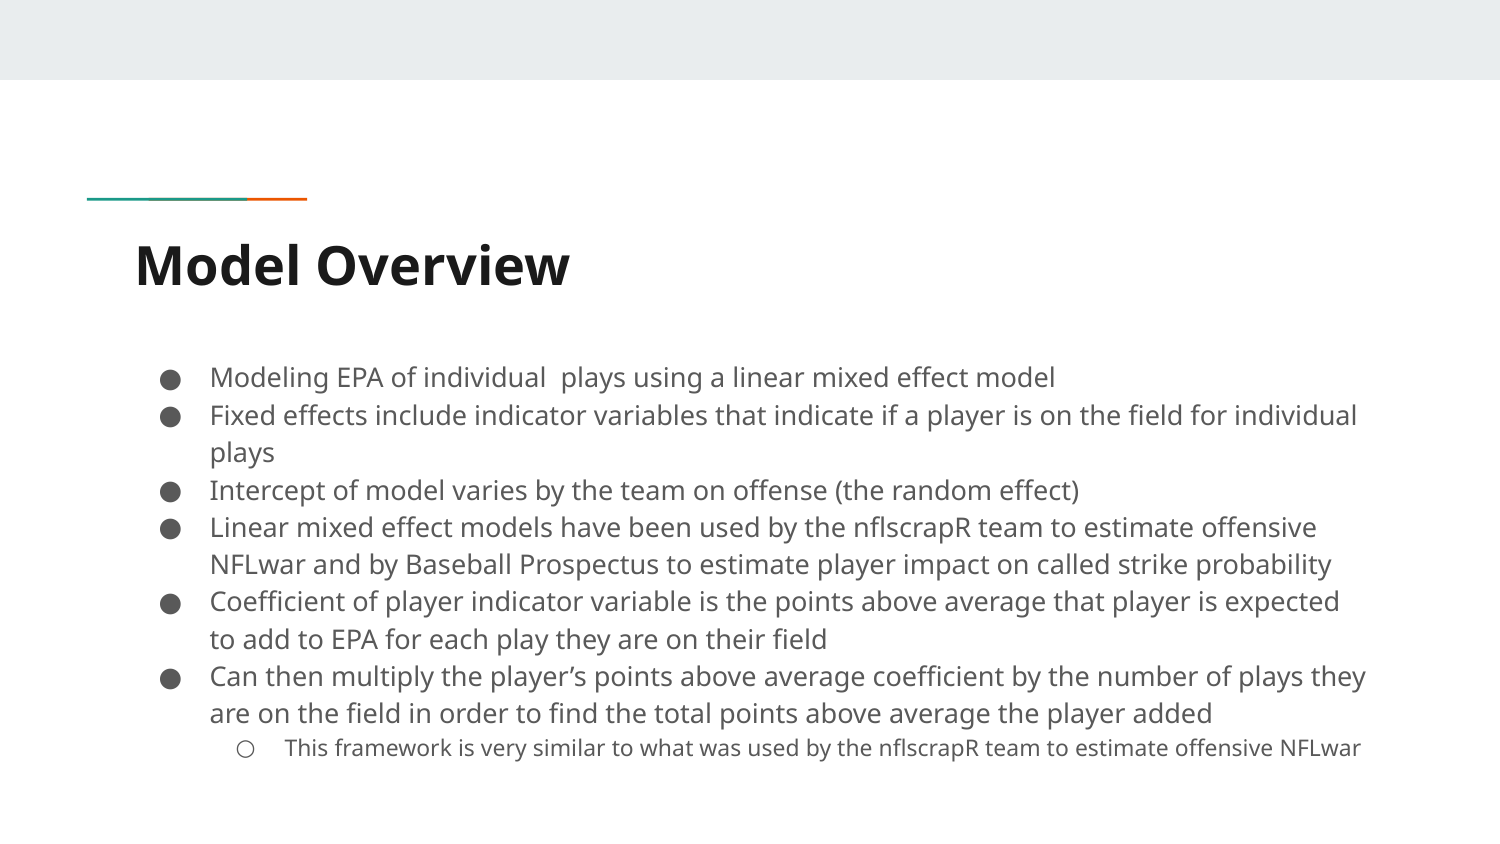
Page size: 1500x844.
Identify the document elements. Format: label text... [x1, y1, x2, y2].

list Modeling EPA of individual plays using a linear mixed effect model Fixed effects include indicator variables that indicate if a player is on the field for individual plays Intercept of model varies by the team on offense (the random effect) Linear mixed effect models have been used by the nflscrapR team to estimate offensive NFLwar and by Baseball Prospectus to estimate player impact on called strike probability Coefficient of player indicator variable is the points above average that player is expected to add to EPA for each play they are on their field Can then multiply the player’s points above average coefficient by the number of plays they are on the field in order to find the total points above average the player added This framework is very similar to what was used by the nflscrapR team to estimate offensive NFLwar [119, 341, 1381, 783]
title Model Overview [119, 216, 1381, 305]
